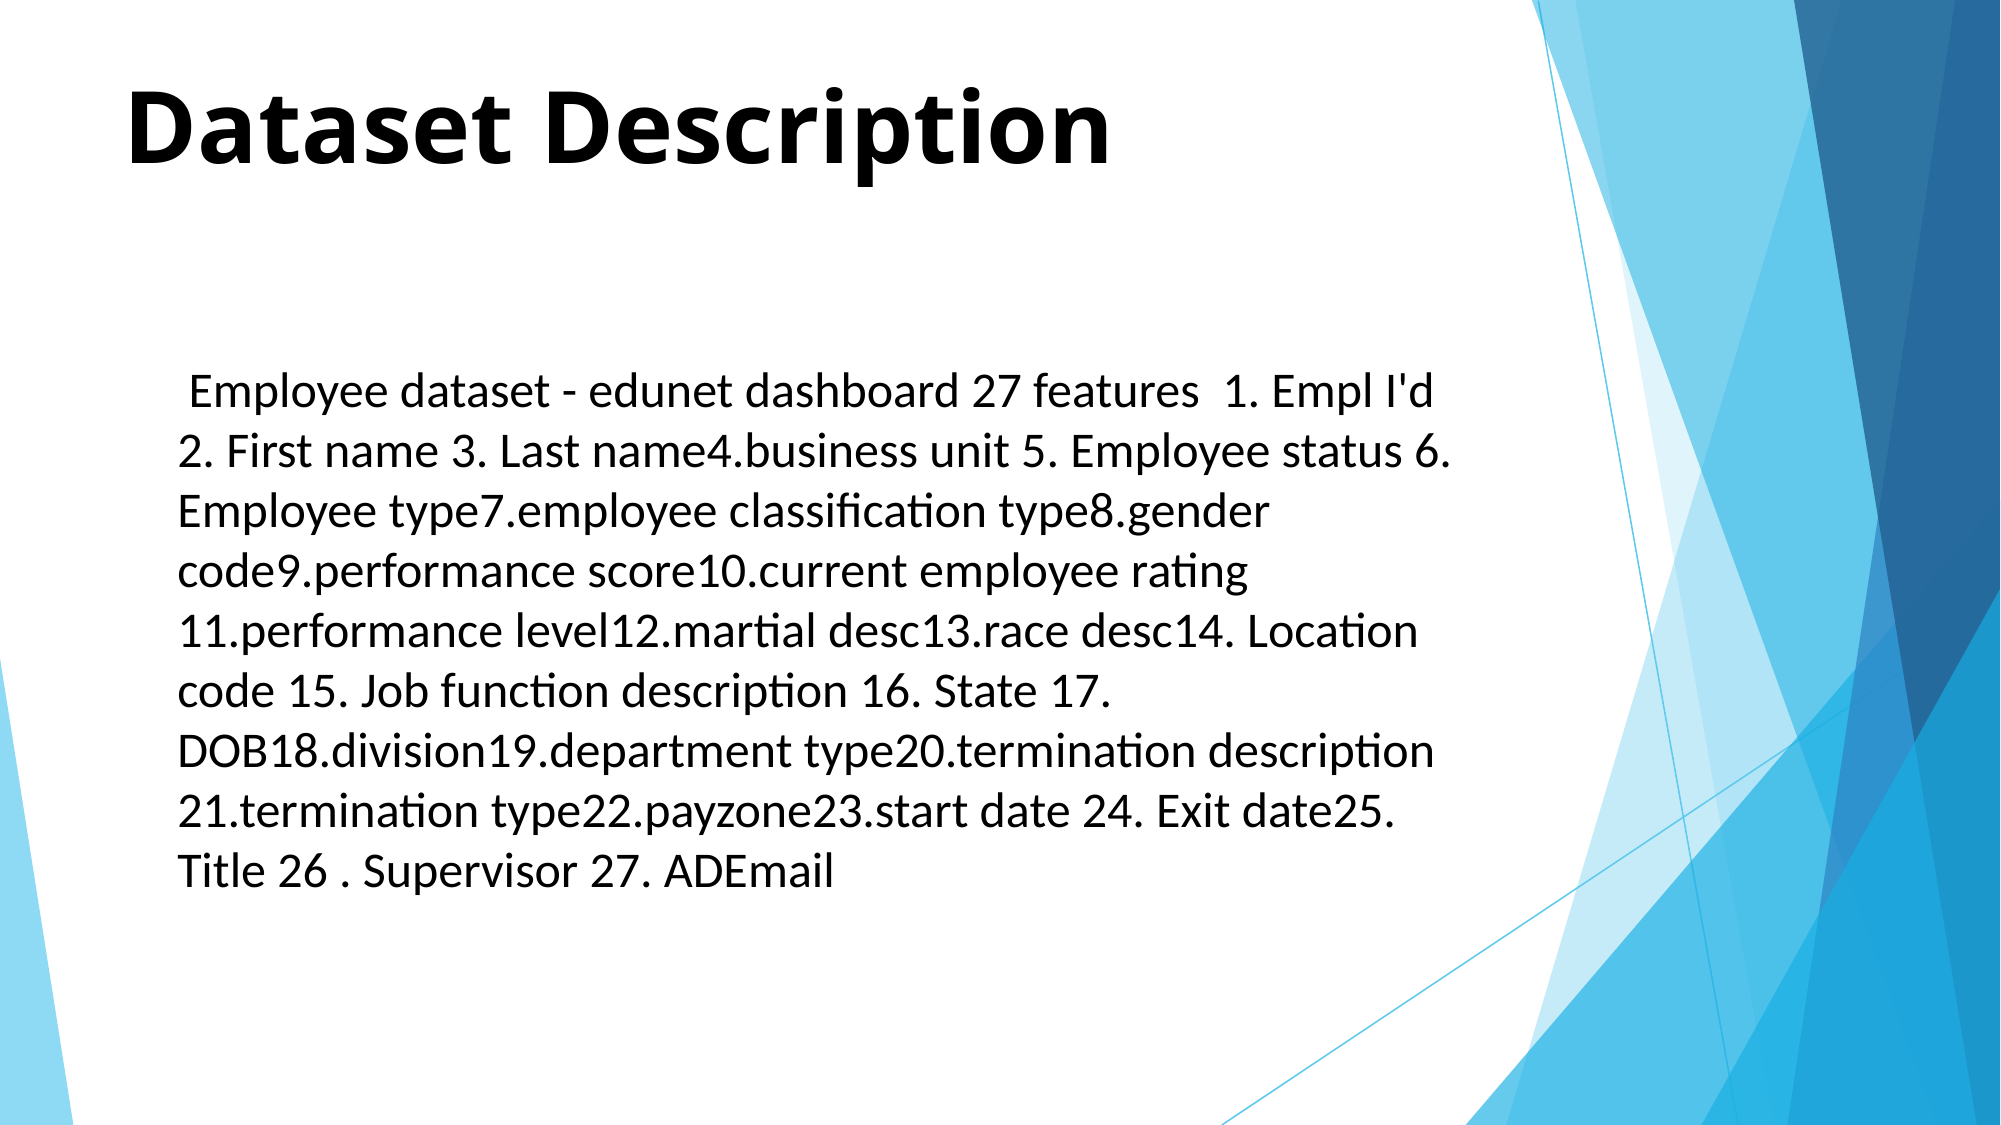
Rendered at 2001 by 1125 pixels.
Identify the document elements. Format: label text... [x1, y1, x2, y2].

title Dataset Description [123, 63, 1877, 188]
text_box Employee dataset - edunet dashboard 27 features 1. Empl I'd 2. First name 3. Last name4.business unit 5. Employee status 6. Employee type7.employee classification type8.gender code9.performance score10.current employee rating 11.performance level12.martial desc13.race desc14. Location code 15. Job function description 16. State 17. DOB18.division19.department type20.termination description 21.termination type22.payzone23.start date 24. Exit date25. Title 26 . Supervisor 27. ADEmail [162, 350, 1500, 906]
